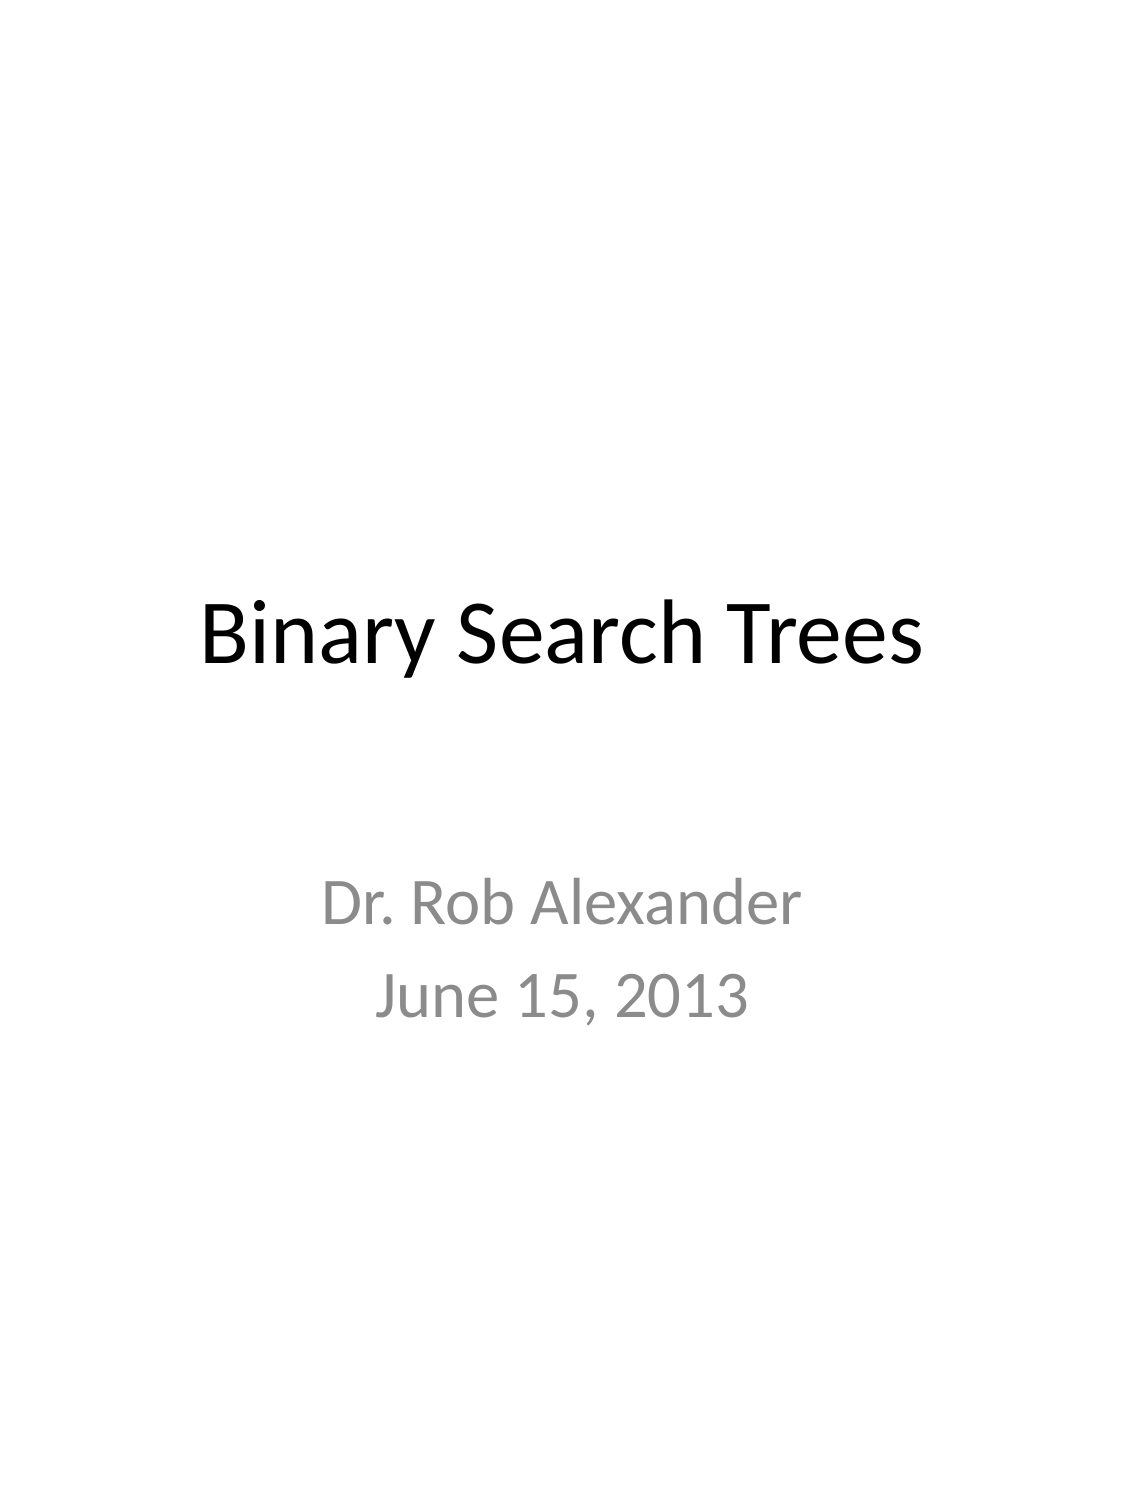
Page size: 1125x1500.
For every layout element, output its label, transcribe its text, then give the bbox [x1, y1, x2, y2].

title Binary Search Trees [84, 465, 1041, 788]
subtitle Dr. Rob Alexander June 15, 2013 [168, 849, 957, 1234]
